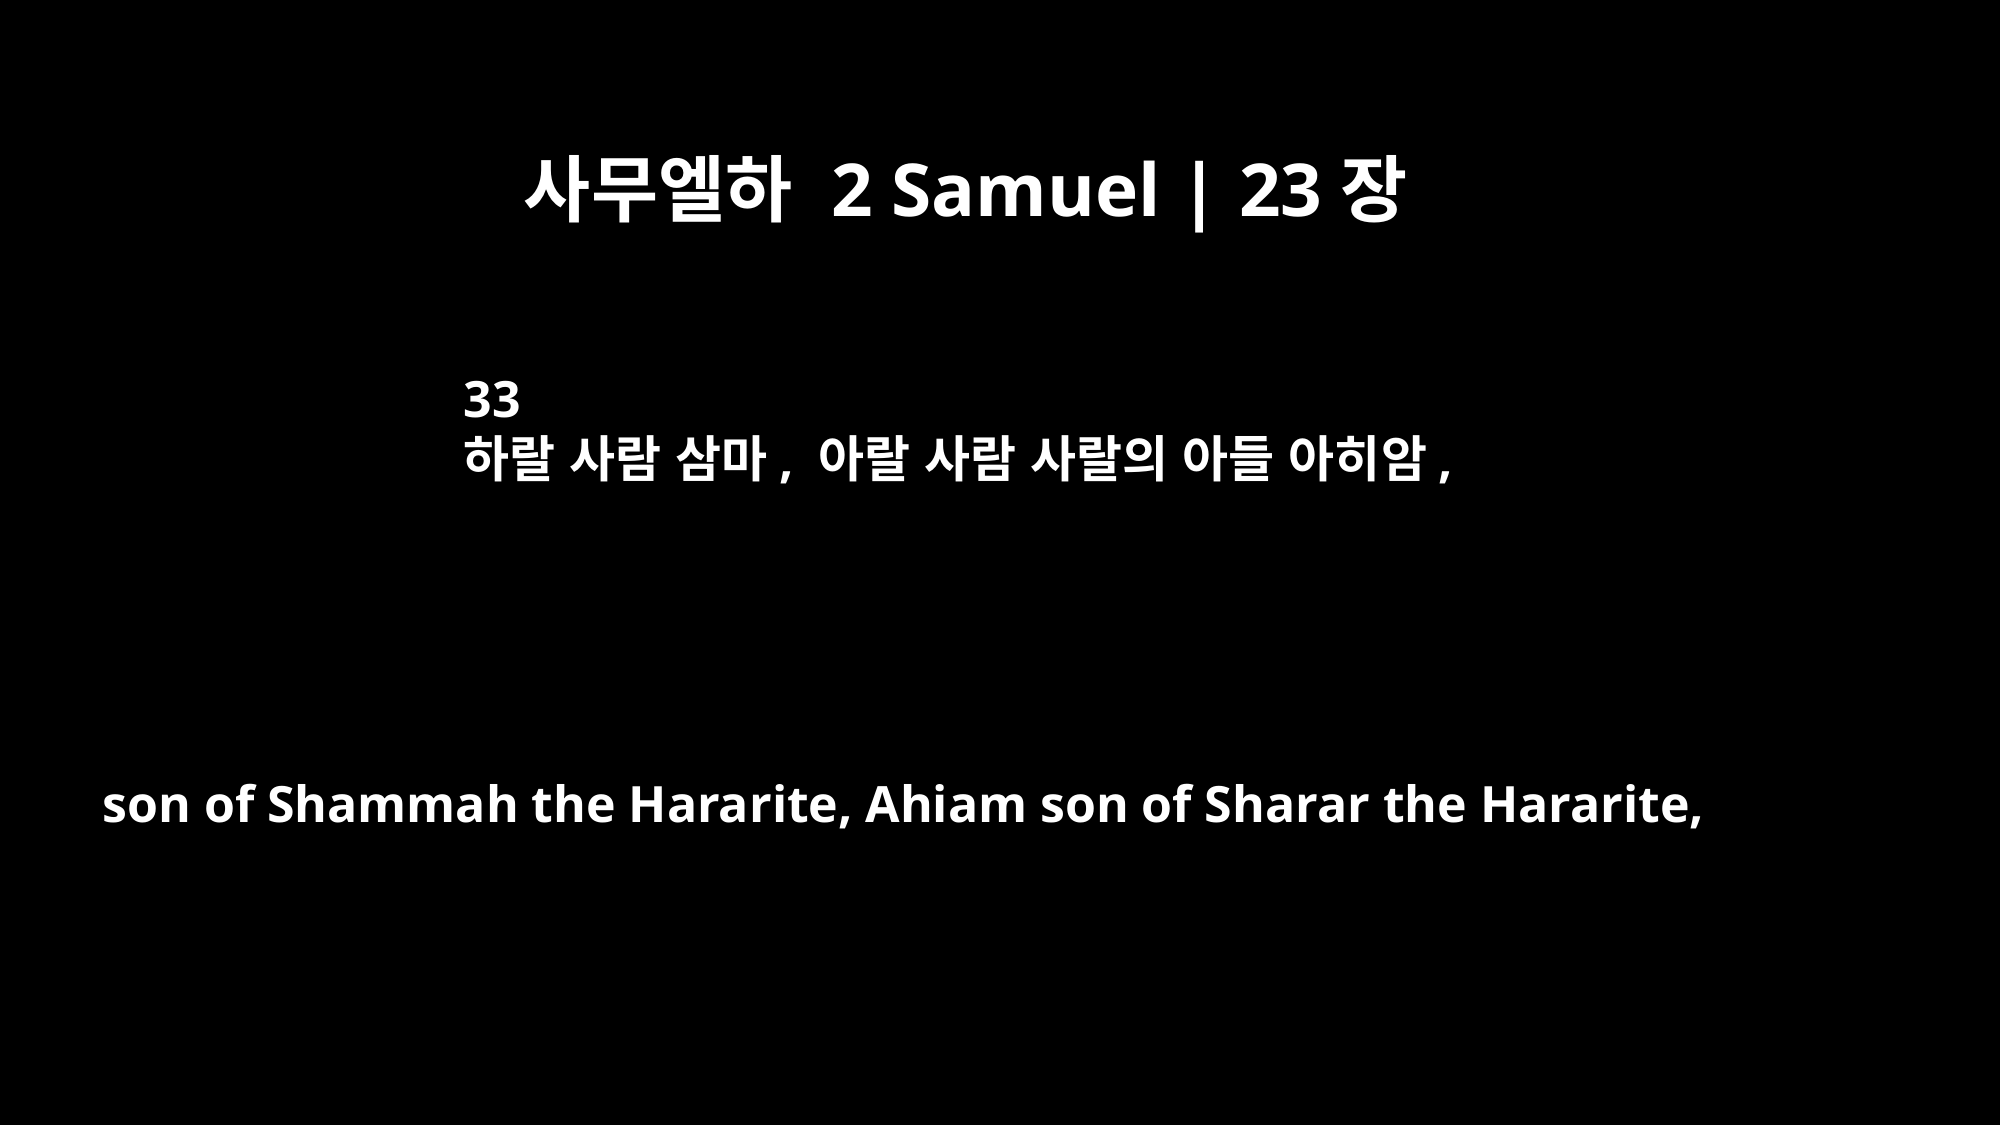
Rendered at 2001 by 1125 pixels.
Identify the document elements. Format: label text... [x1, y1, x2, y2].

text_box 사무엘하 2 Samuel | 23장 [509, 136, 1423, 239]
text_box son of Shammah the Hararite, Ahiam son of Sharar the Hararite, [87, 764, 1720, 840]
text_box 33 하랄 사람 삼마, 아랄 사람 사랄의 아들 아히암, [448, 359, 1468, 495]
